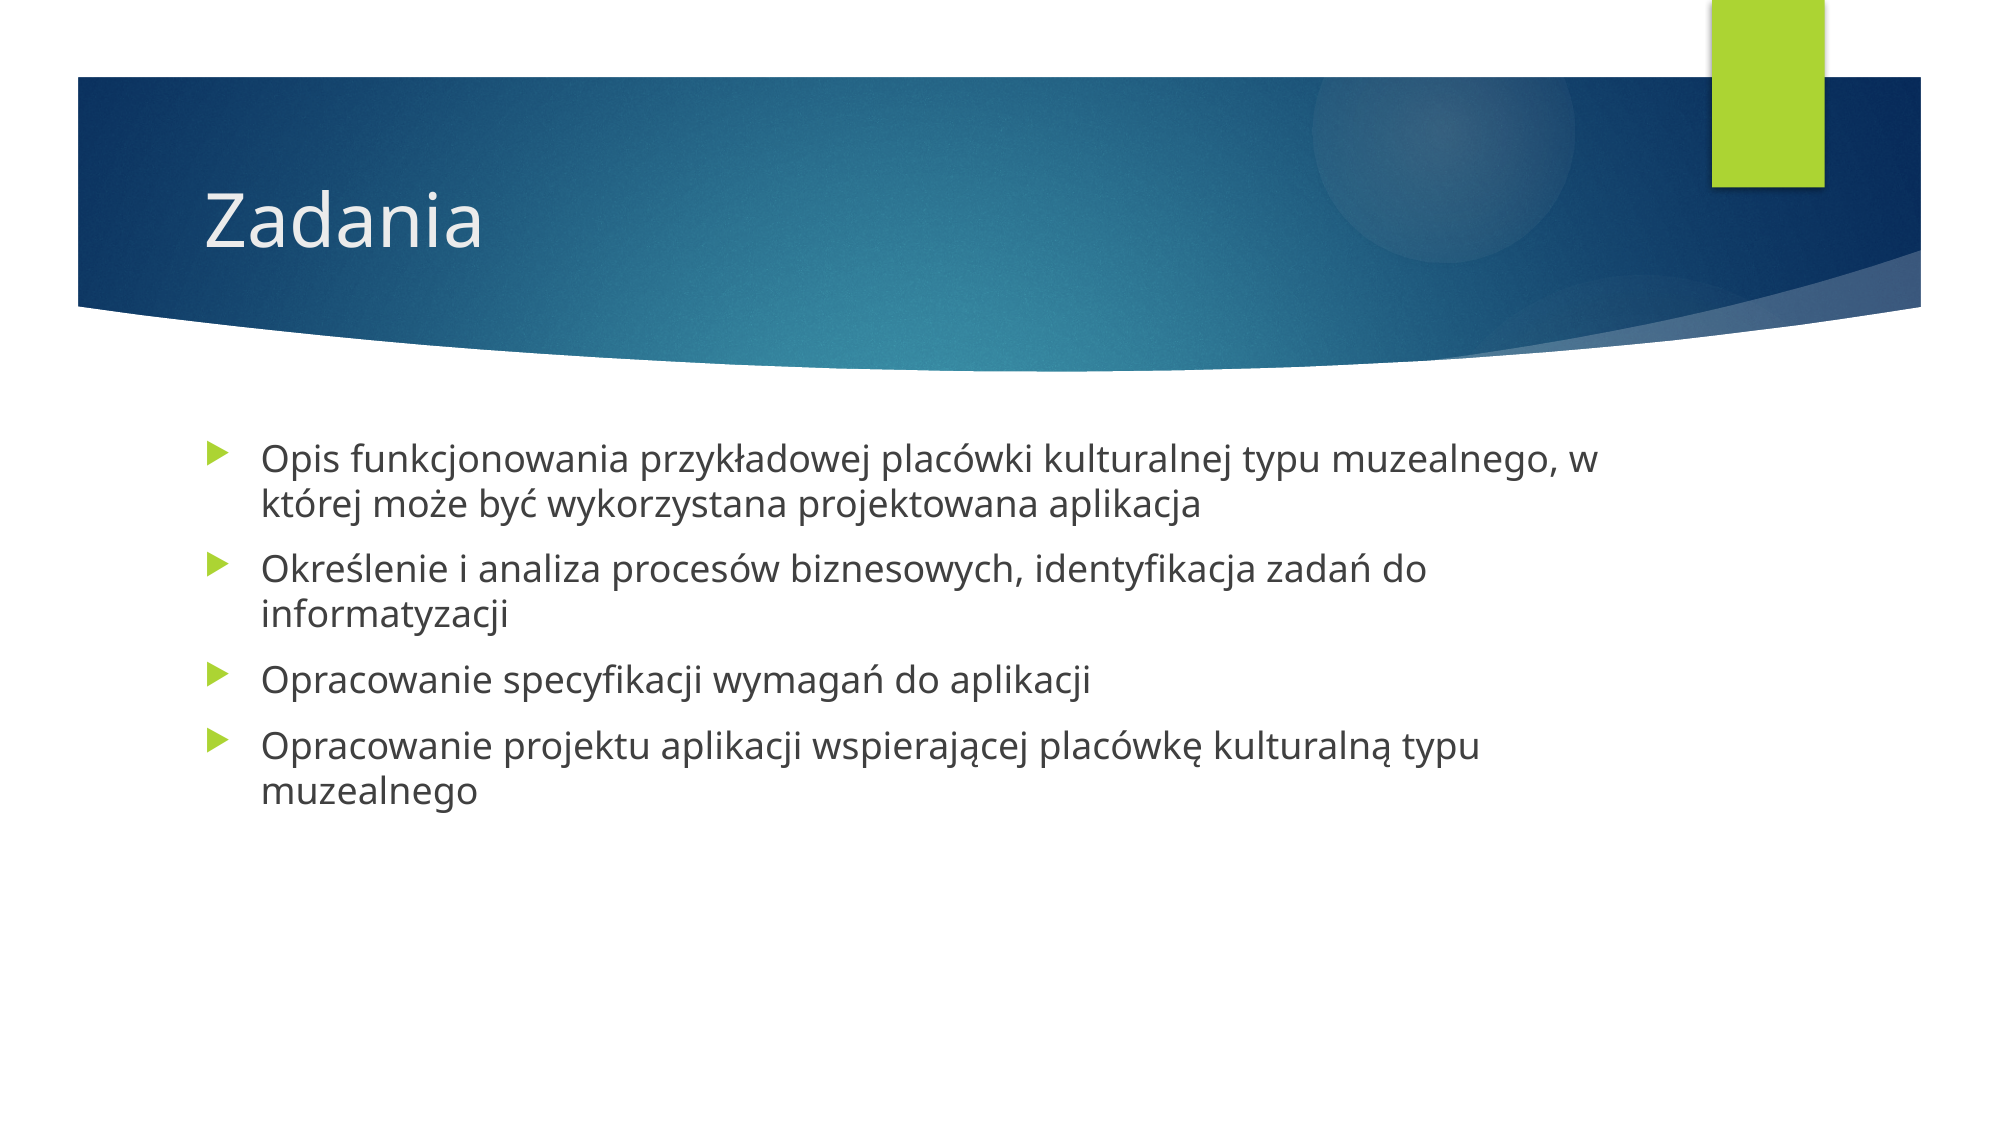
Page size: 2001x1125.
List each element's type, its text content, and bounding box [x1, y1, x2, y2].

title Zadania [189, 159, 1627, 276]
list Opis funkcjonowania przykładowej placówki kulturalnej typu muzealnego, w której może być wykorzystana projektowana aplikacja Określenie i analiza procesów biznesowych, identyfikacja zadań do informatyzacji Opracowanie specyfikacji wymagań do aplikacji Opracowanie projektu aplikacji wspierającej placówkę kulturalną typu muzealnego [189, 427, 1627, 988]
